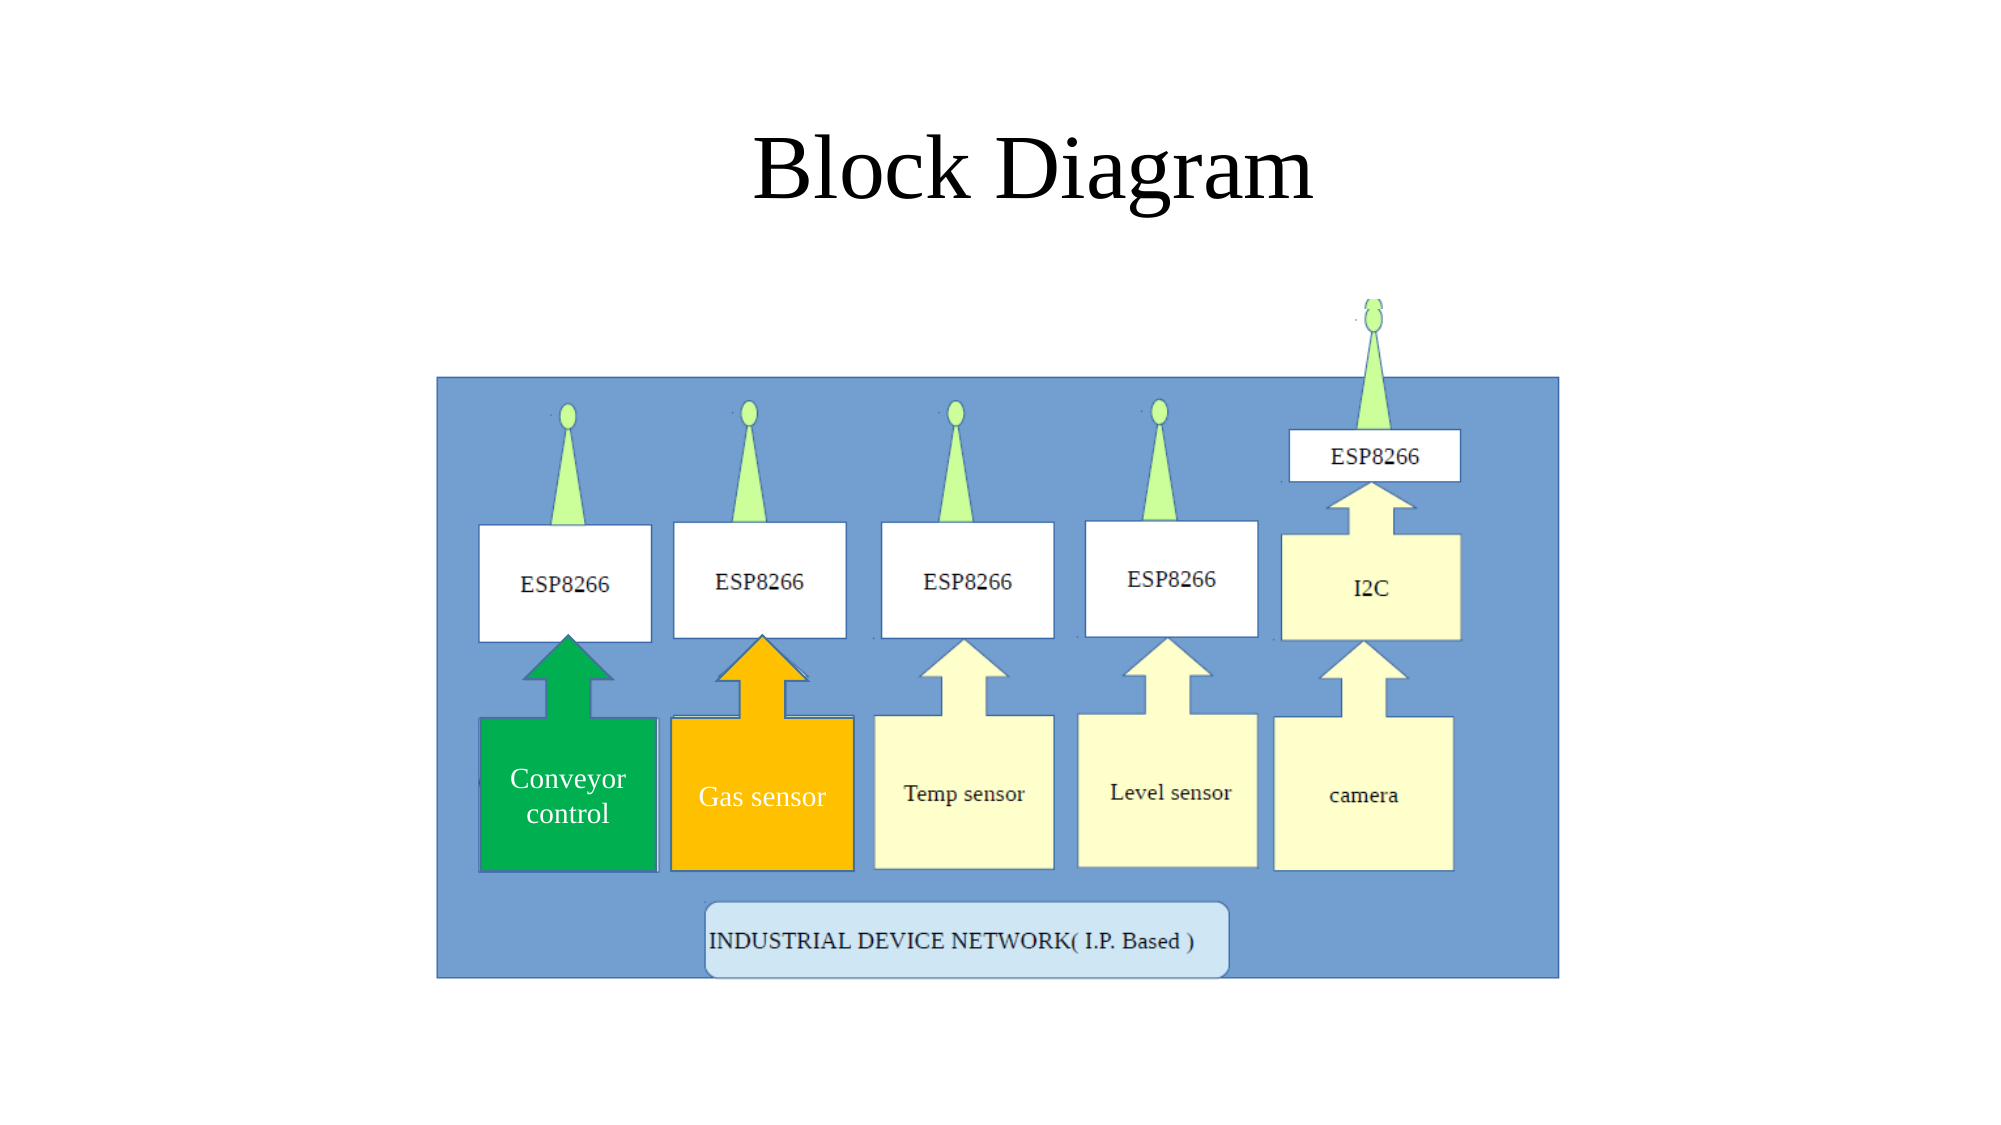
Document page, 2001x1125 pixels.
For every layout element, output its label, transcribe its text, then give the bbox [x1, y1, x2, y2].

title Block Diagram [137, 59, 1863, 278]
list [421, 299, 1578, 309]
picture [421, 299, 1579, 1023]
